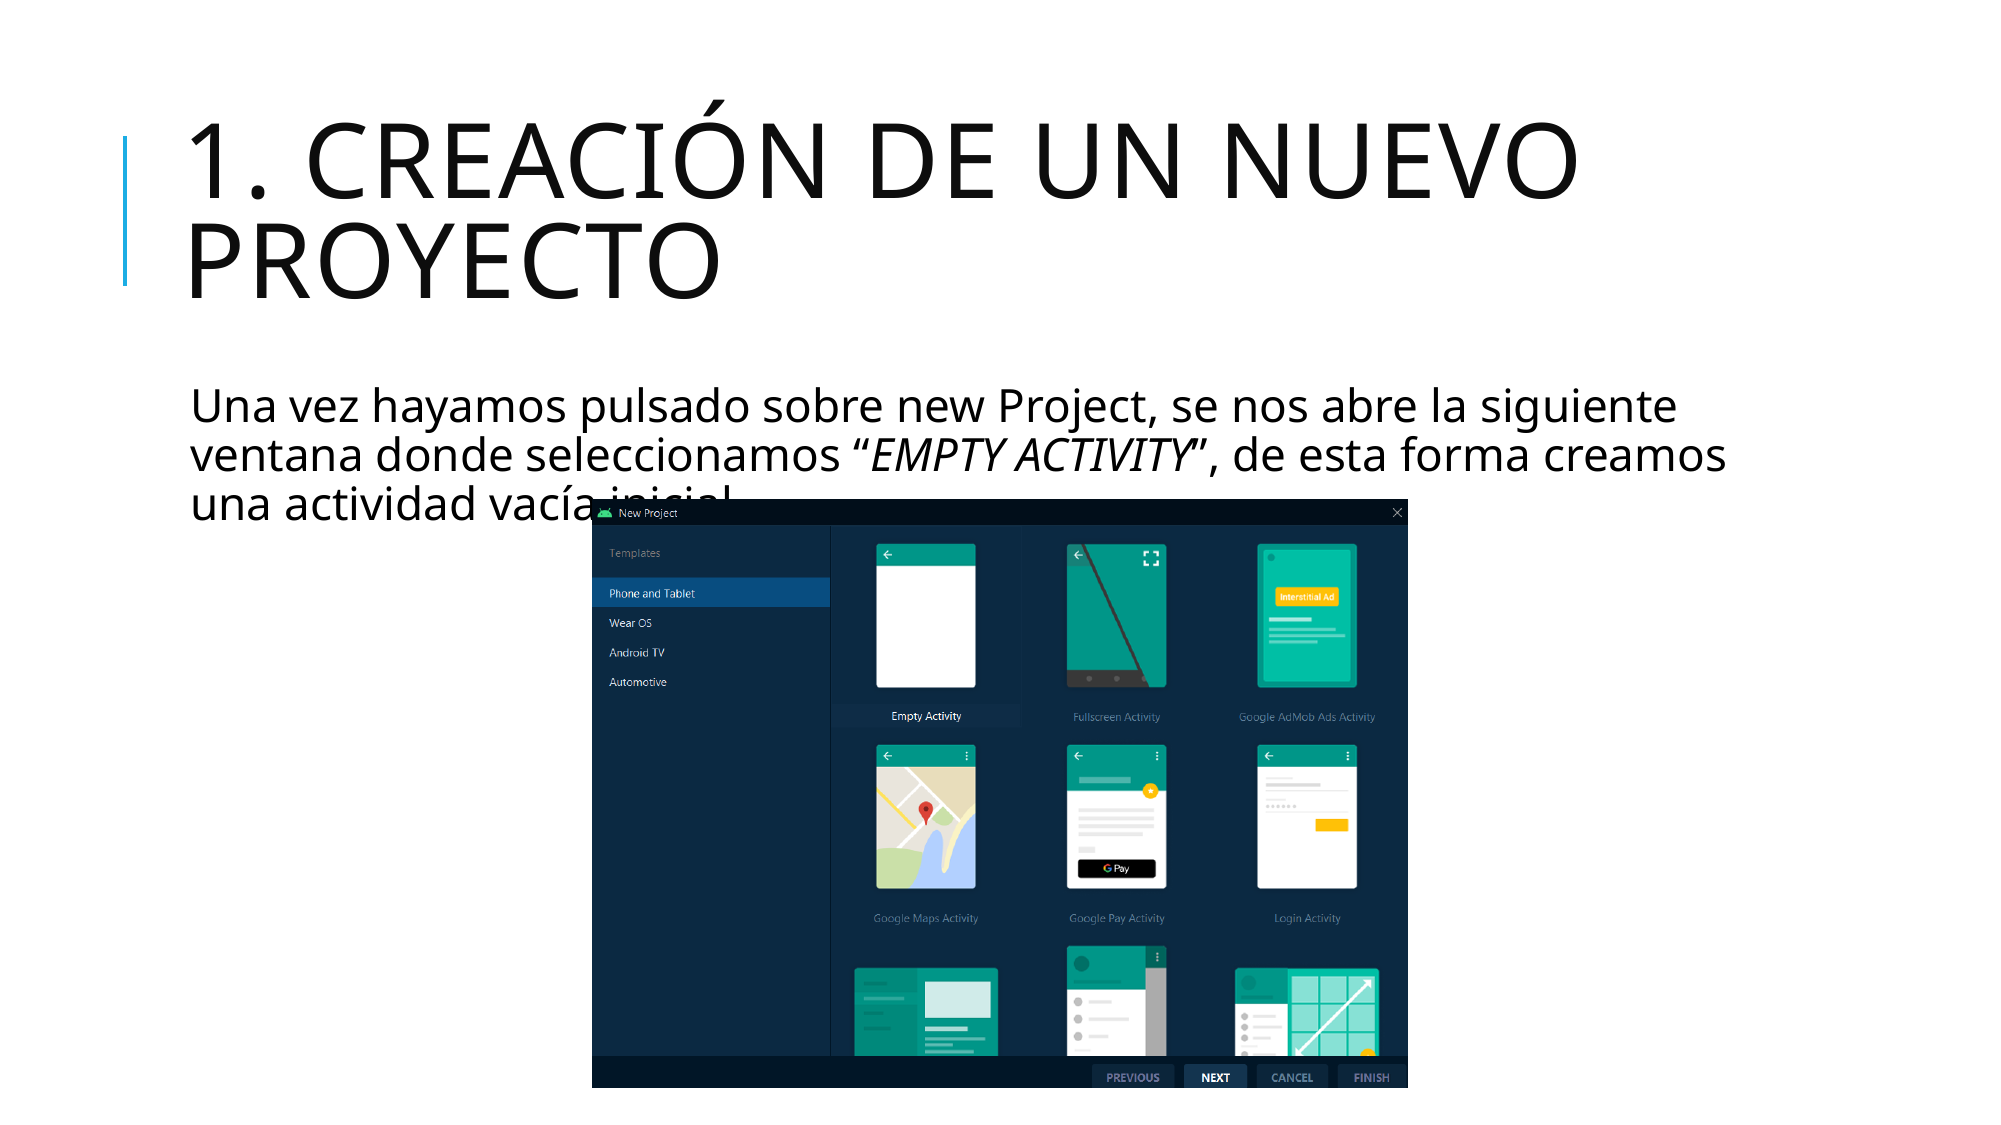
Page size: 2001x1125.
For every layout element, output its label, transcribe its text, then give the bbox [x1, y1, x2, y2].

list Una vez hayamos pulsado sobre new Project, se nos abre la siguiente ventana donde seleccionamos “EMPTY ACTIVITY”, de esta forma creamos una actividad vacía inicial. [168, 375, 1763, 1035]
picture [591, 499, 1409, 1088]
title 1. CREACIÓN DE UN NUEVO PROYECTO [168, 96, 1763, 342]
